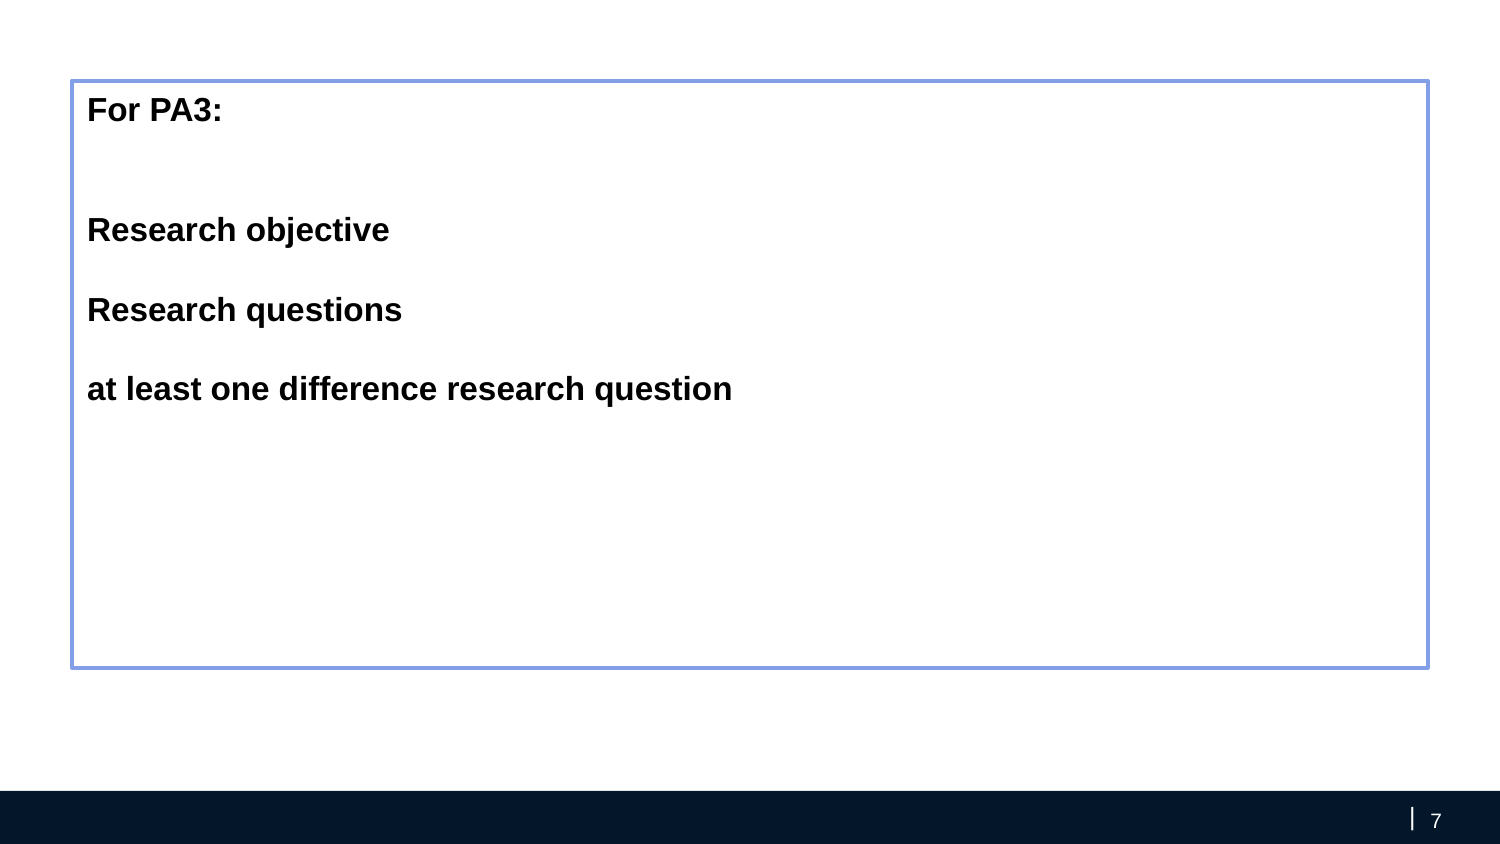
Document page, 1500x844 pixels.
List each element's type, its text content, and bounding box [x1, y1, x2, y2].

text_box For PA3: Research objective Research questions at least one difference research question [72, 80, 1428, 668]
slide_number ‹#› [1430, 807, 1463, 827]
